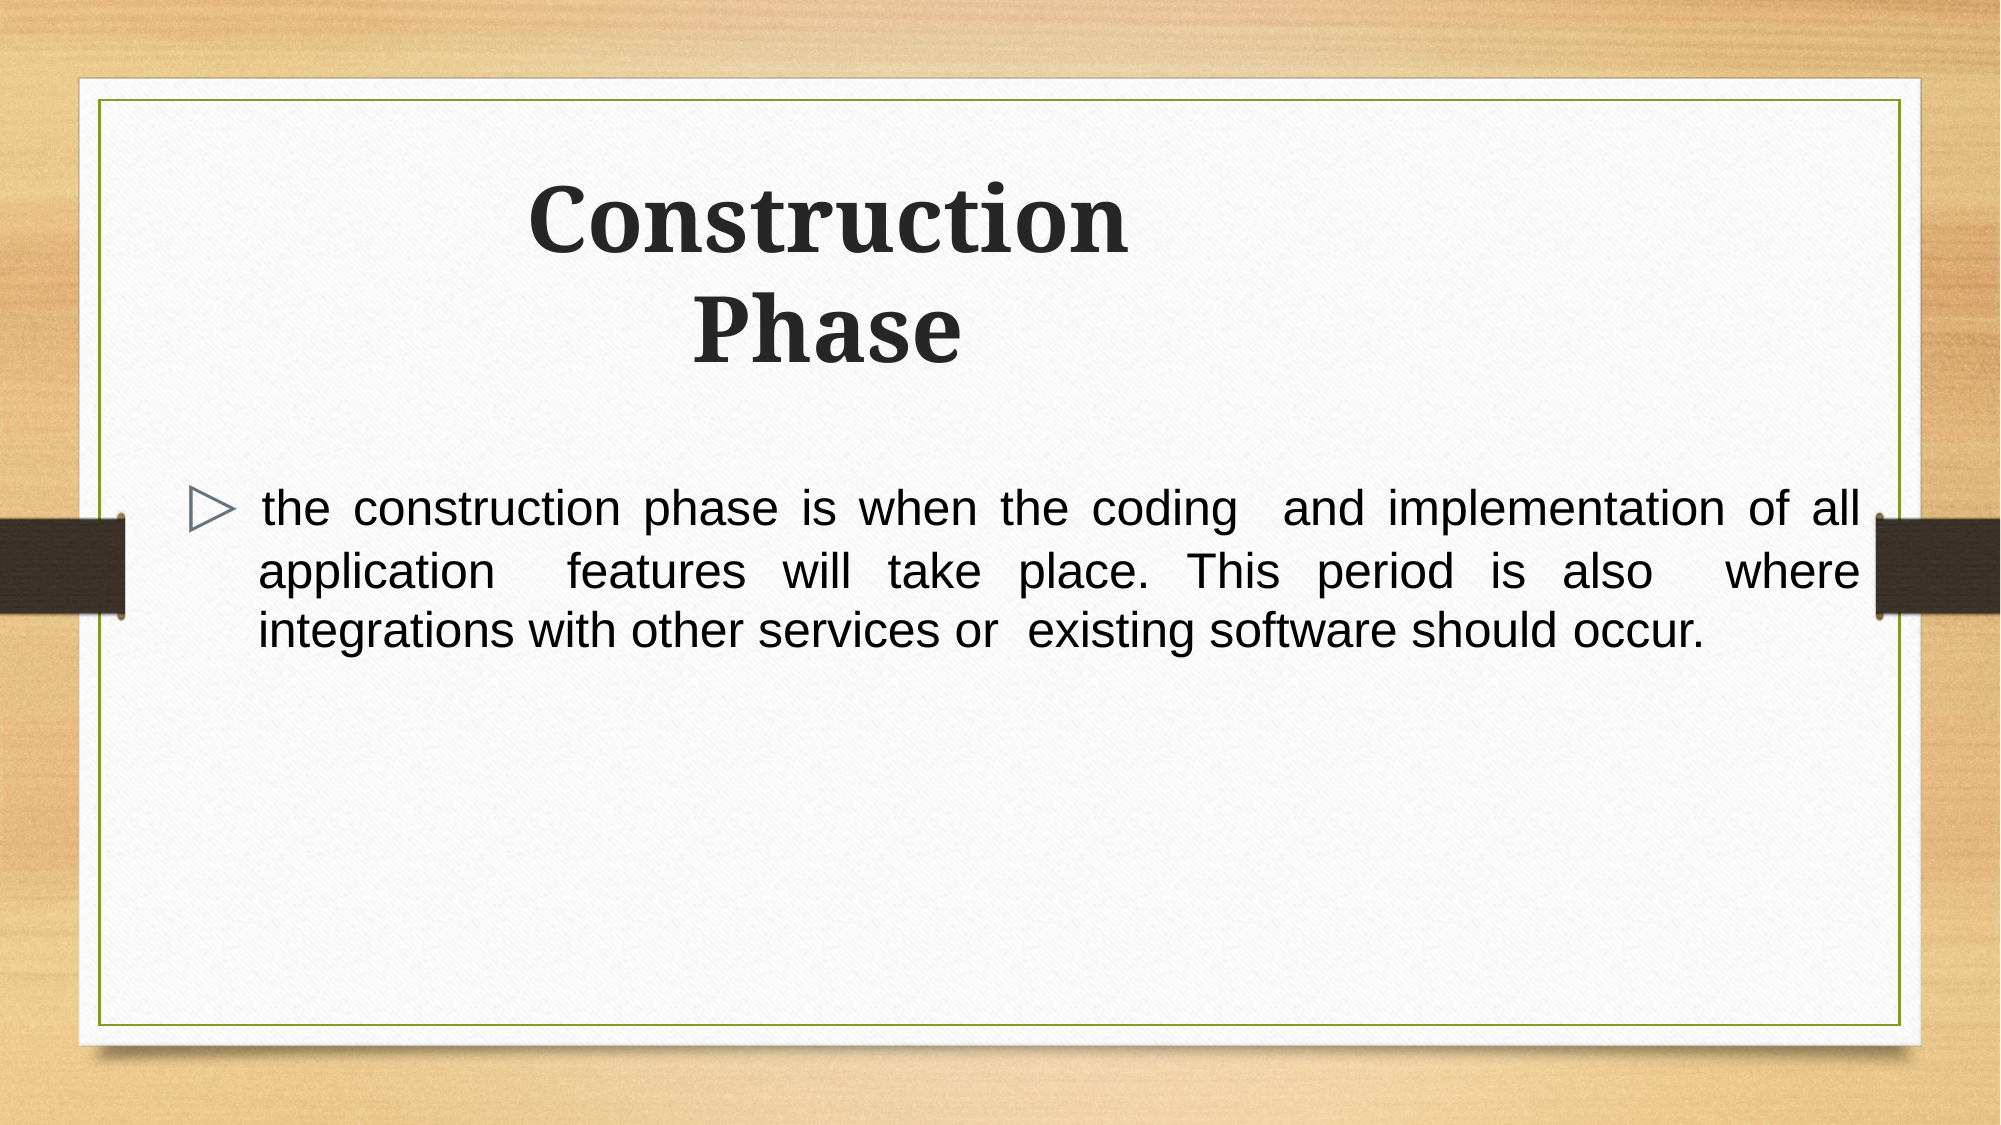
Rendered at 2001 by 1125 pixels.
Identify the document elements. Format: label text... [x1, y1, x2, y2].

title Construction Phase [399, 158, 1256, 381]
picture [0, 0, 2001, 1125]
text_box ▷ the construction phase is when the coding and implementation of all application features will take place. This period is also where integrations with other services or existing software should occur. [187, 463, 1862, 660]
